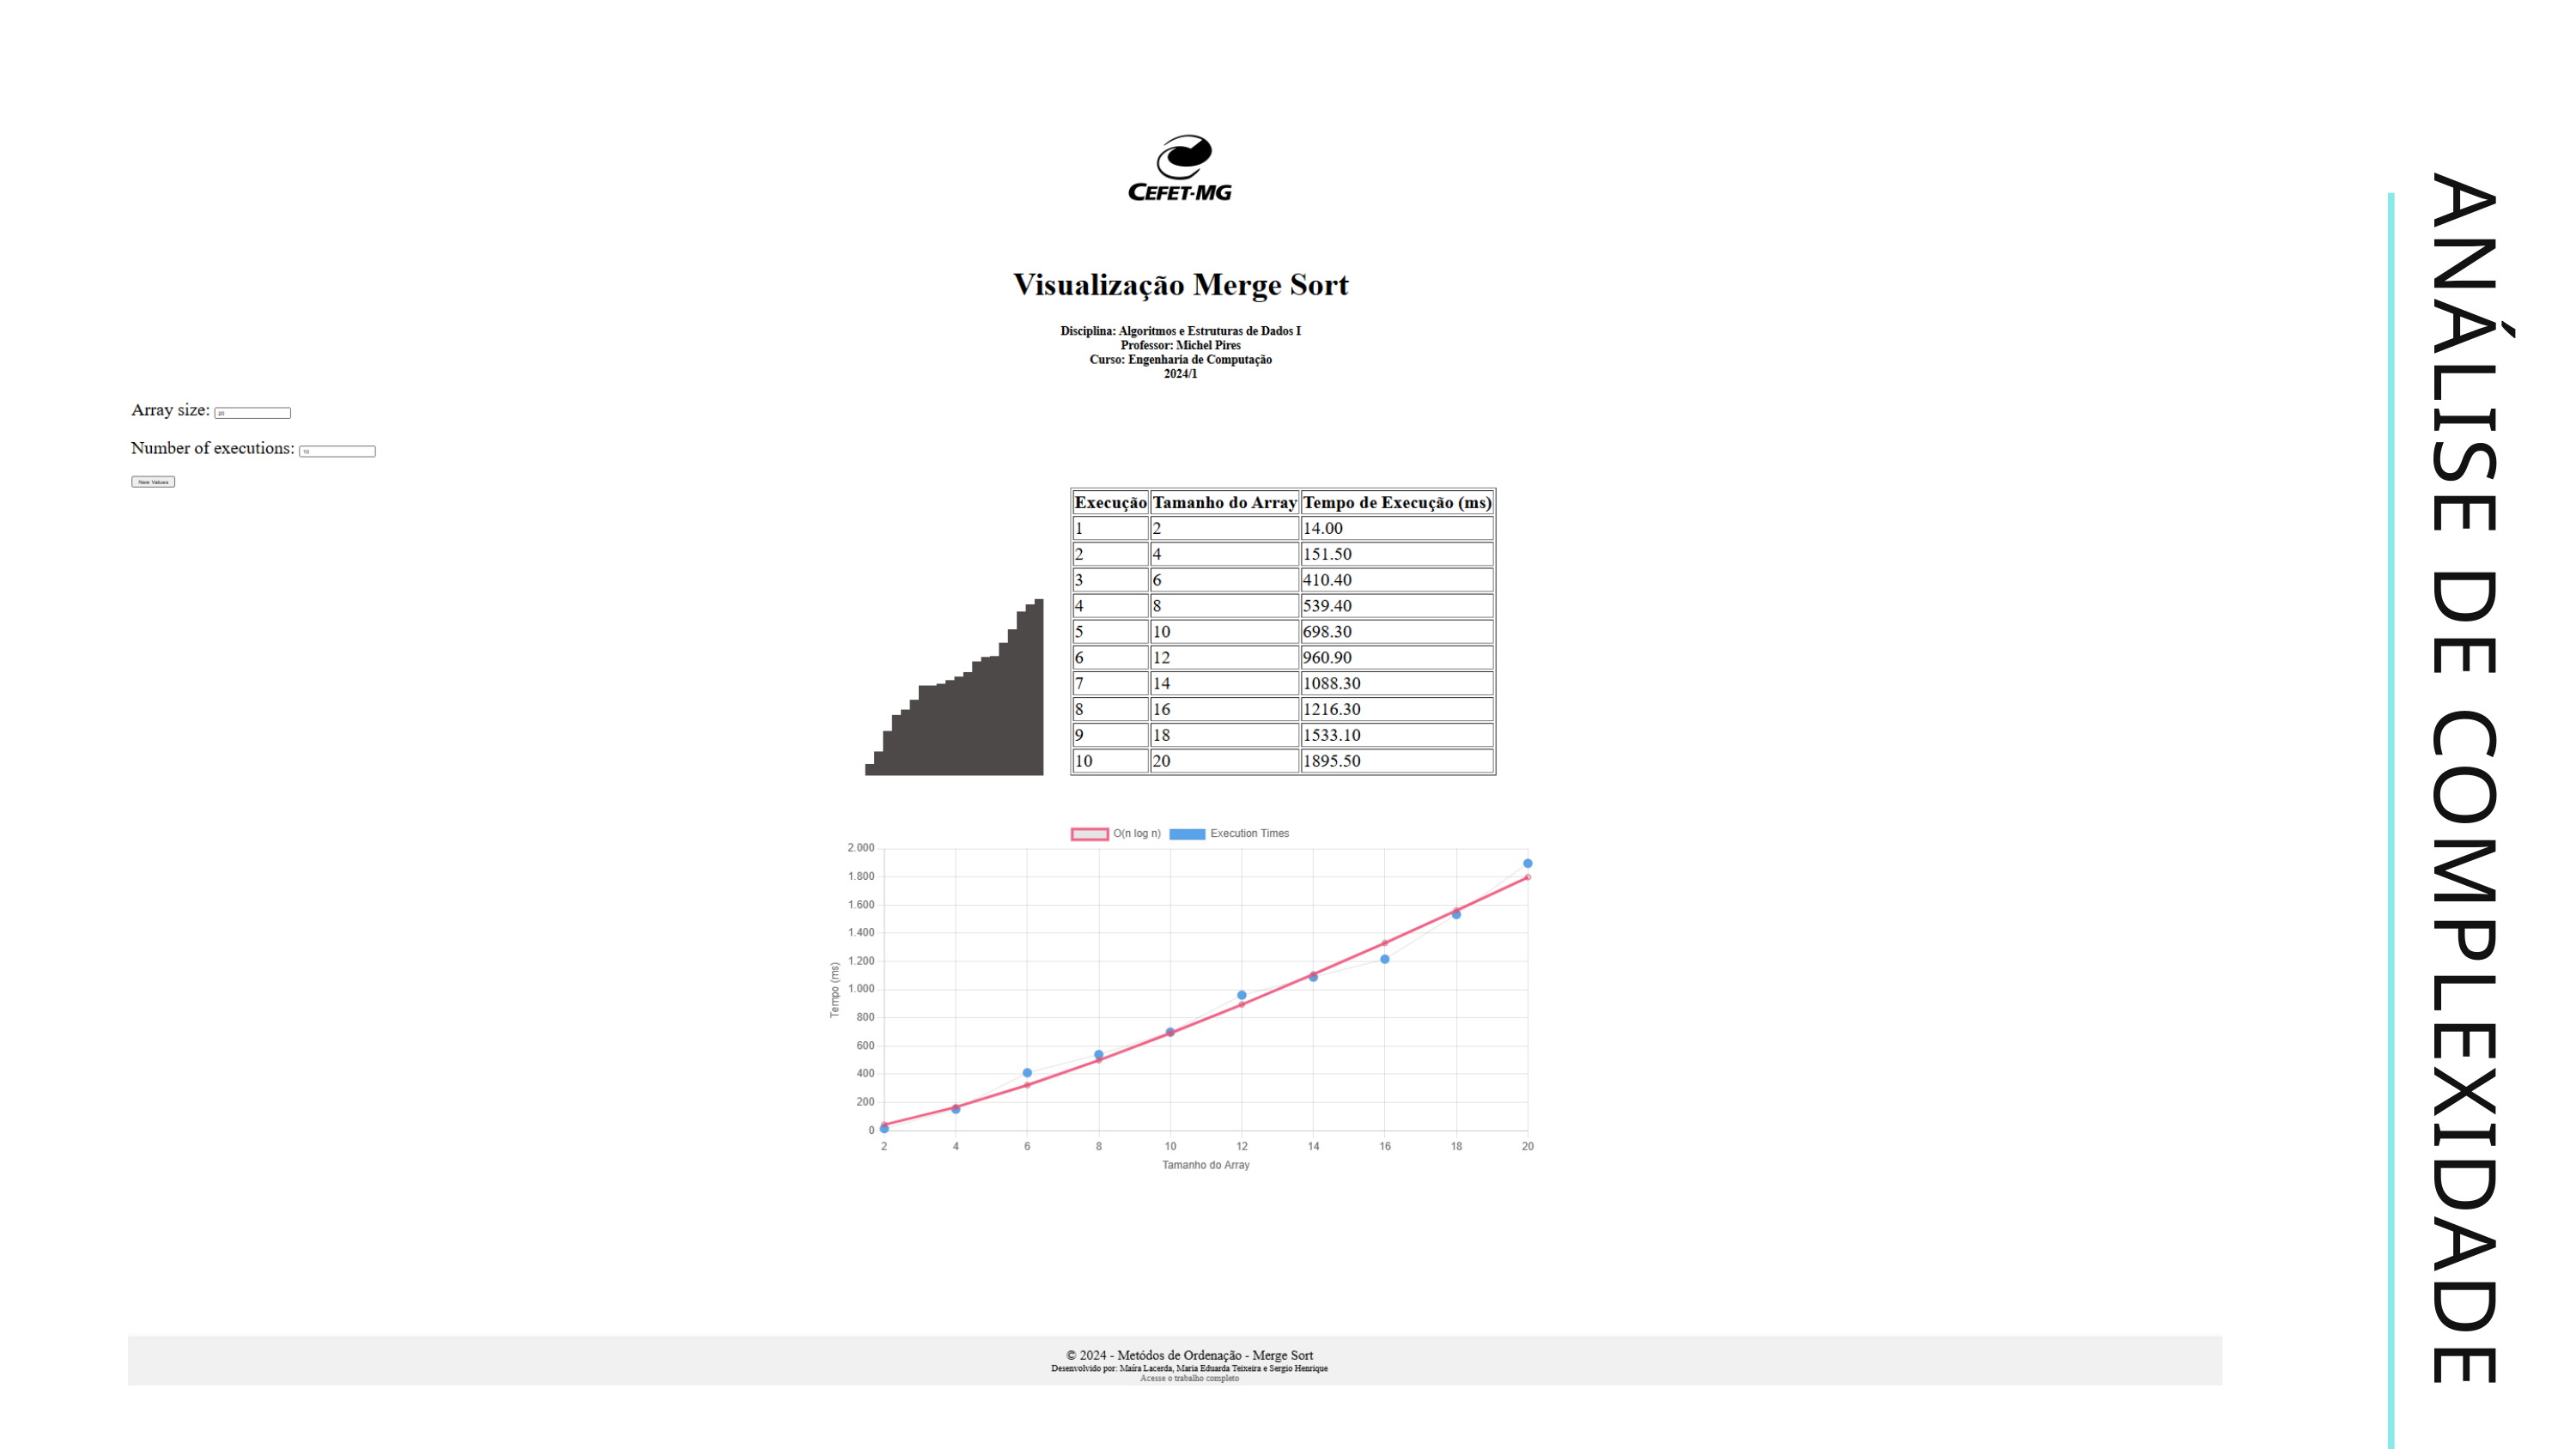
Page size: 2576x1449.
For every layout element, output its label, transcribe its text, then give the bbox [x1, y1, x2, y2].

text_box [2388, 192, 2395, 1449]
picture [127, 114, 2223, 1386]
text_box ANÁLISE DE COMPLEXIDADE [2417, 0, 2553, 1449]
